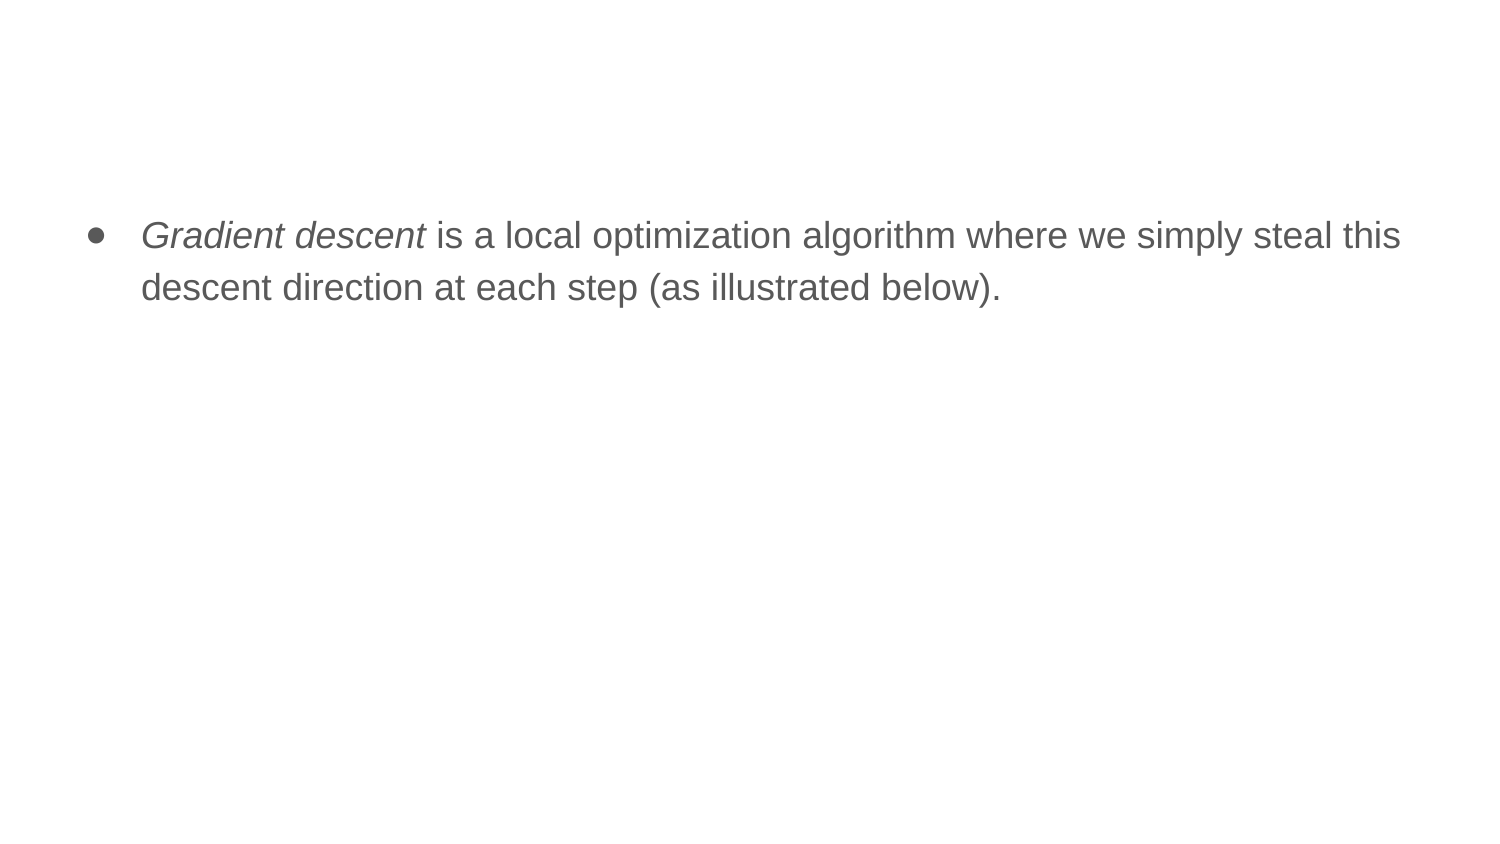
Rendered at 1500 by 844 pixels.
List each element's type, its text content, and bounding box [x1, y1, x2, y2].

list Gradient descent is a local optimization algorithm where we simply steal this descent direction at each step (as illustrated below). [51, 189, 1449, 750]
